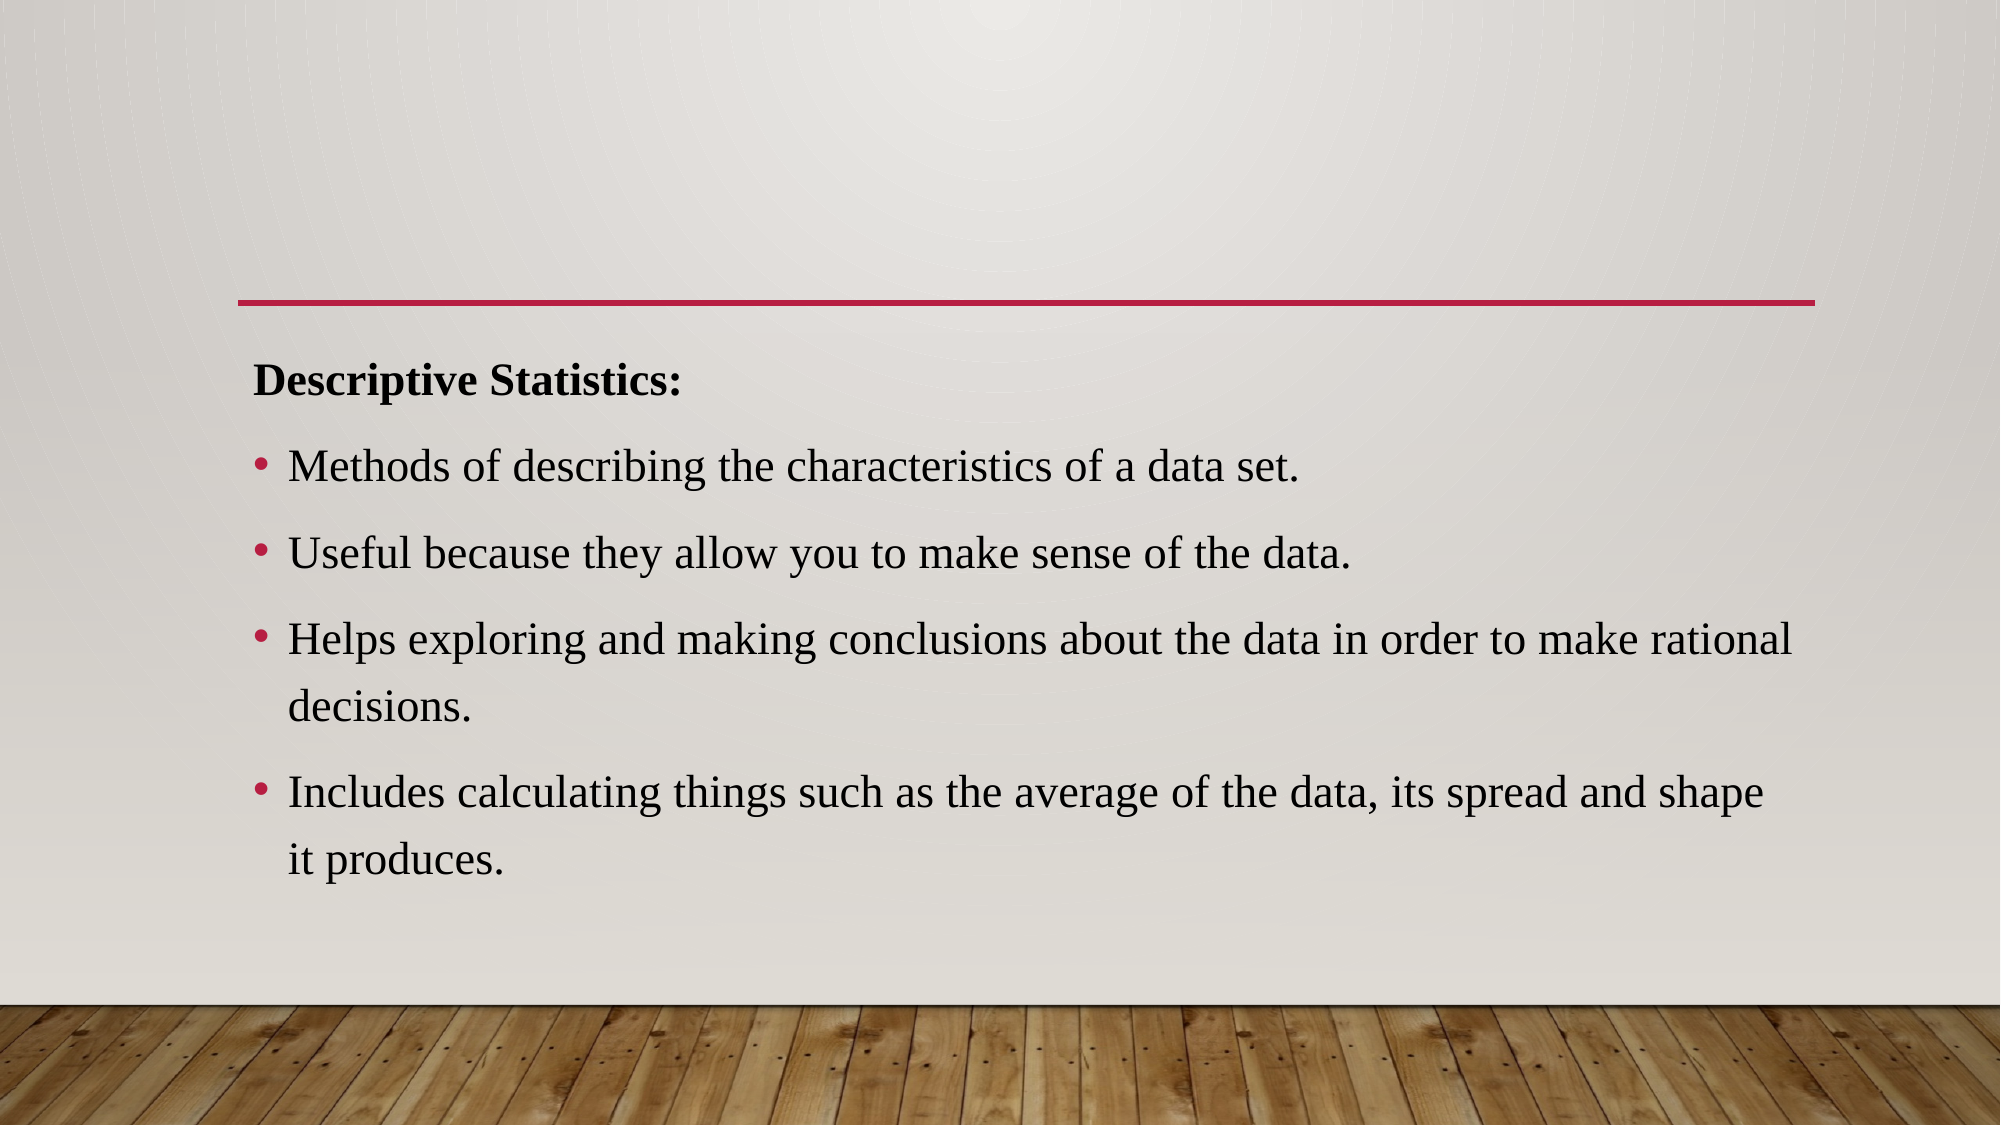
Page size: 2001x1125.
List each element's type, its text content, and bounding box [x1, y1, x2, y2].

list Descriptive Statistics: Methods of describing the characteristics of a data set. Useful because they allow you to make sense of the data. Helps exploring and making conclusions about the data in order to make rational decisions. Includes calculating things such as the average of the data, its spread and shape it produces. [238, 330, 1814, 897]
picture [0, 1005, 2000, 1125]
